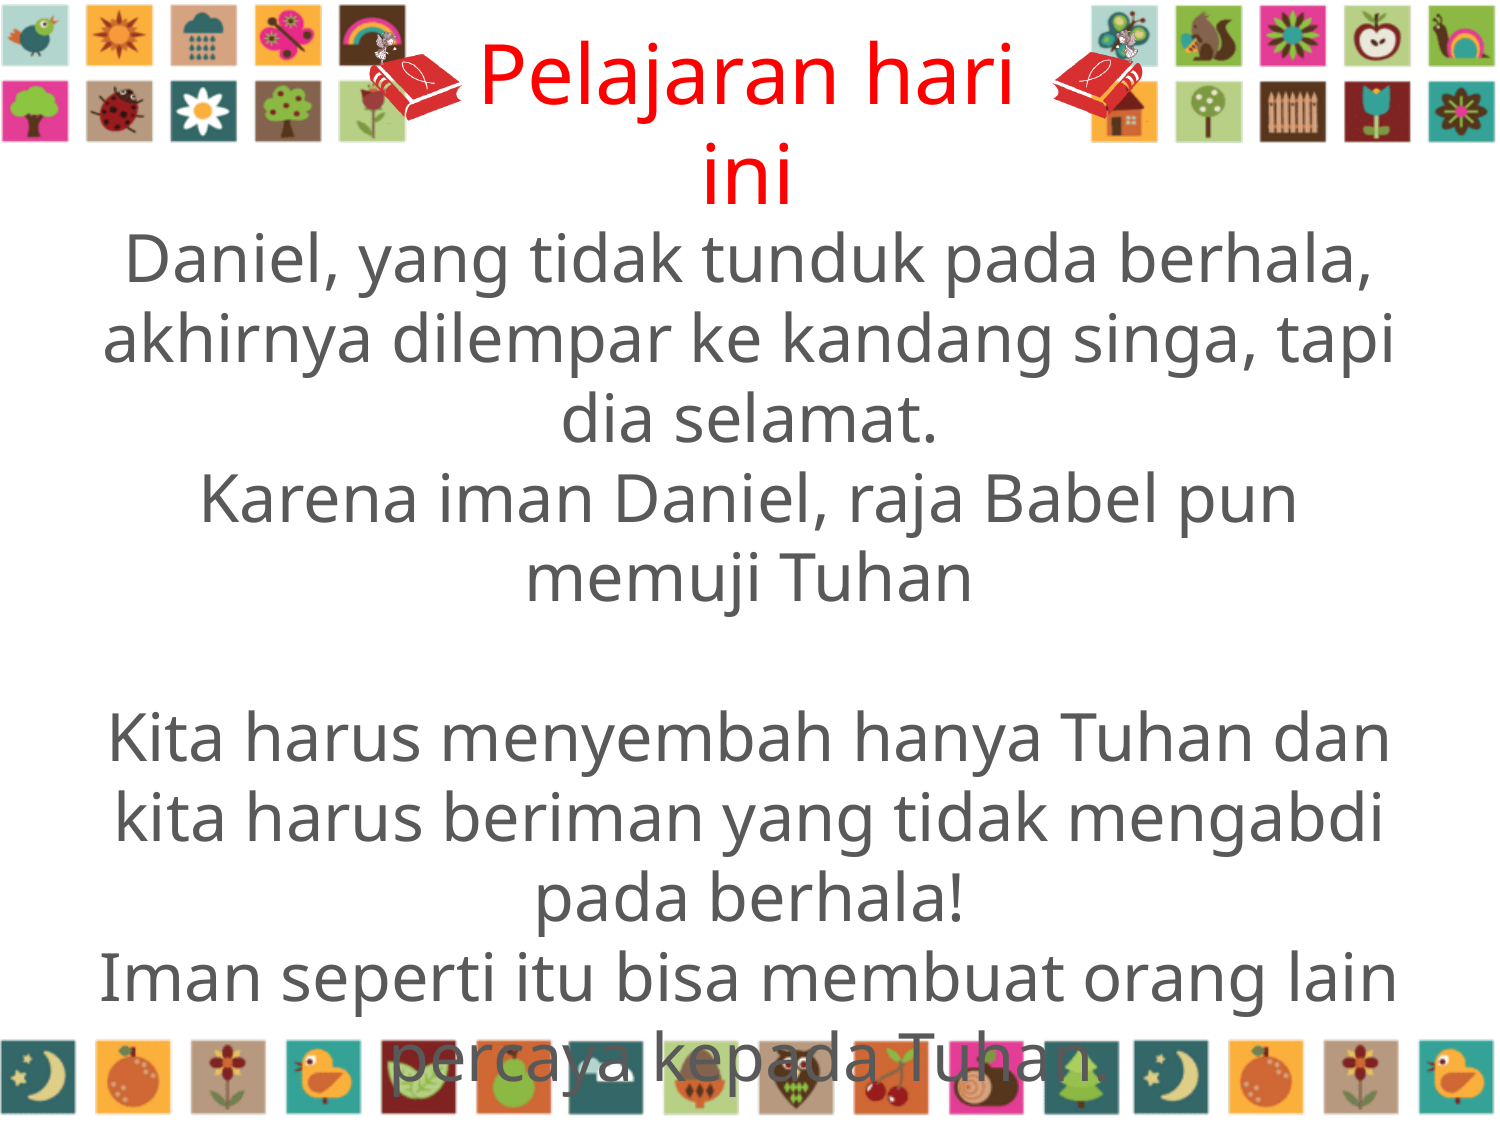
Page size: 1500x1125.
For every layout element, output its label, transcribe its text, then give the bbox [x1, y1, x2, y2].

text_box Daniel, yang tidak tunduk pada berhala, akhirnya dilempar ke kandang singa, tapi dia selamat. Karena iman Daniel, raja Babel pun memuji Tuhan Kita harus menyembah hanya Tuhan dan kita harus beriman yang tidak mengabdi pada berhala! Iman seperti itu bisa membuat orang lain percaya kepada Tuhan. [76, 208, 1424, 1027]
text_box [0, 1028, 1500, 1118]
picture [0, 3, 494, 150]
picture [1021, 3, 1500, 150]
text_box Pelajaran hari ini [414, 13, 1080, 208]
